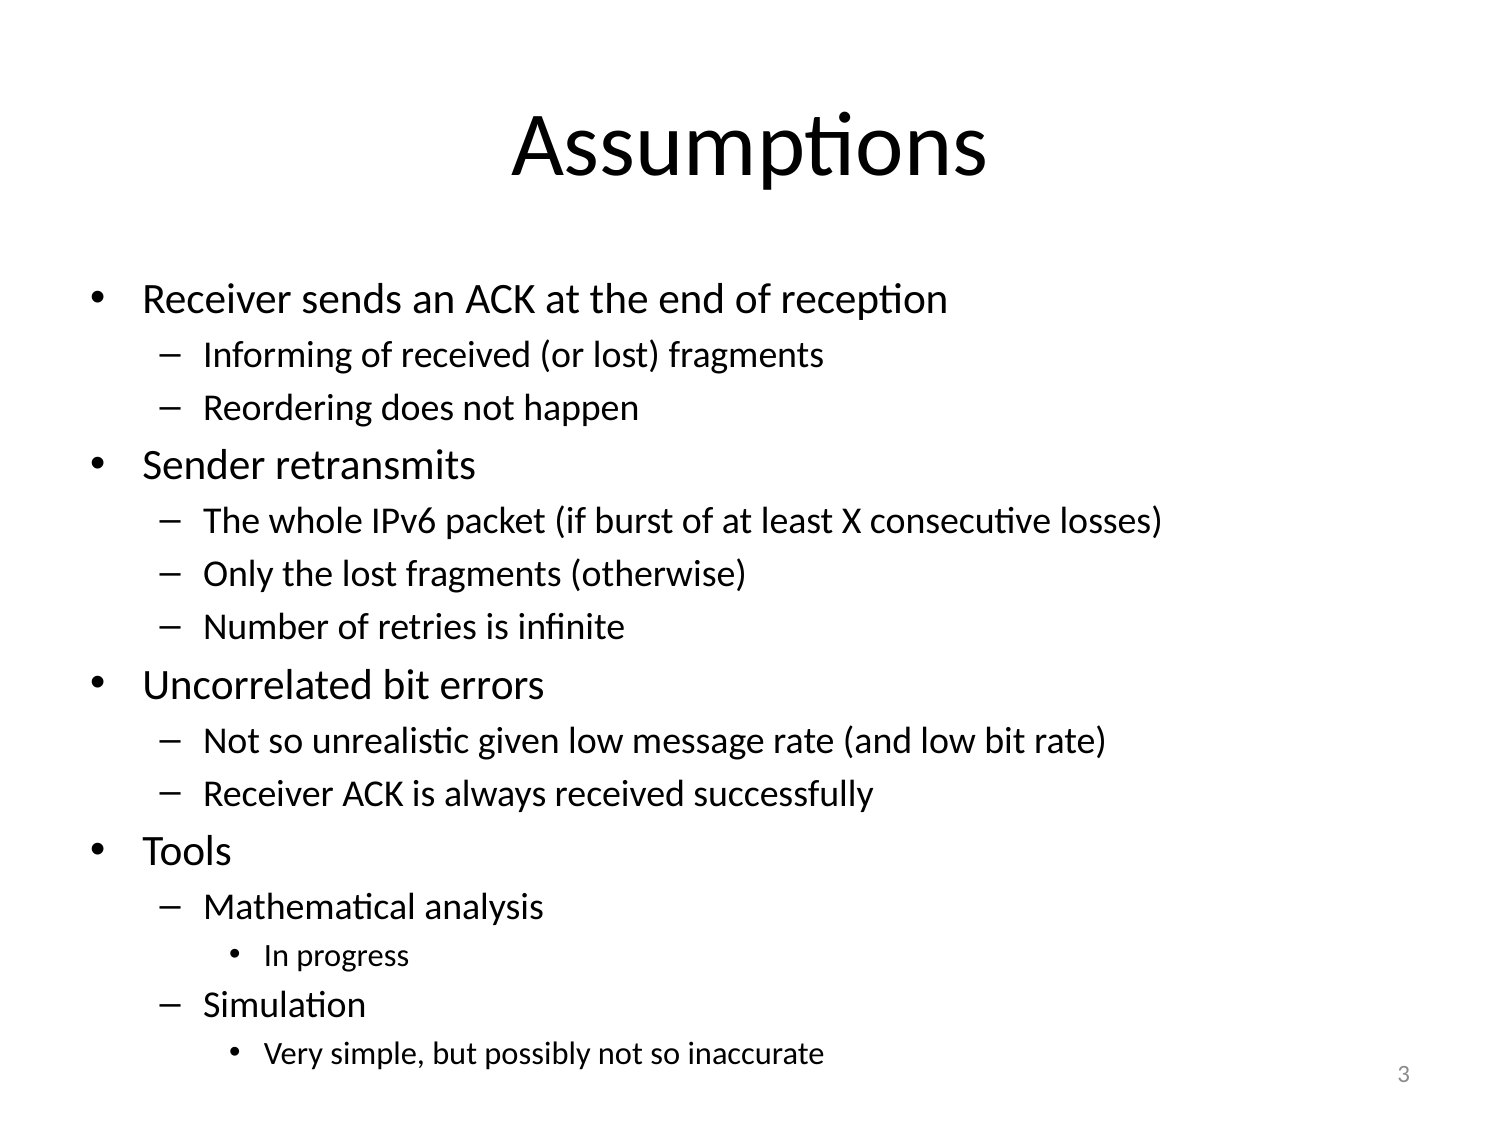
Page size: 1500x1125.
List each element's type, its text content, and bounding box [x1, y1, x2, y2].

title Assumptions [75, 45, 1425, 233]
slide_number 3 [1074, 1042, 1425, 1103]
list Receiver sends an ACK at the end of reception Informing of received (or lost) fragments Reordering does not happen Sender retransmits The whole IPv6 packet (if burst of at least X consecutive losses) Only the lost fragments (otherwise) Number of retries is infinite Uncorrelated bit errors Not so unrealistic given low message rate (and low bit rate) Receiver ACK is always received successfully Tools Mathematical analysis In progress Simulation Very simple, but possibly not so inaccurate [75, 262, 1425, 1088]
